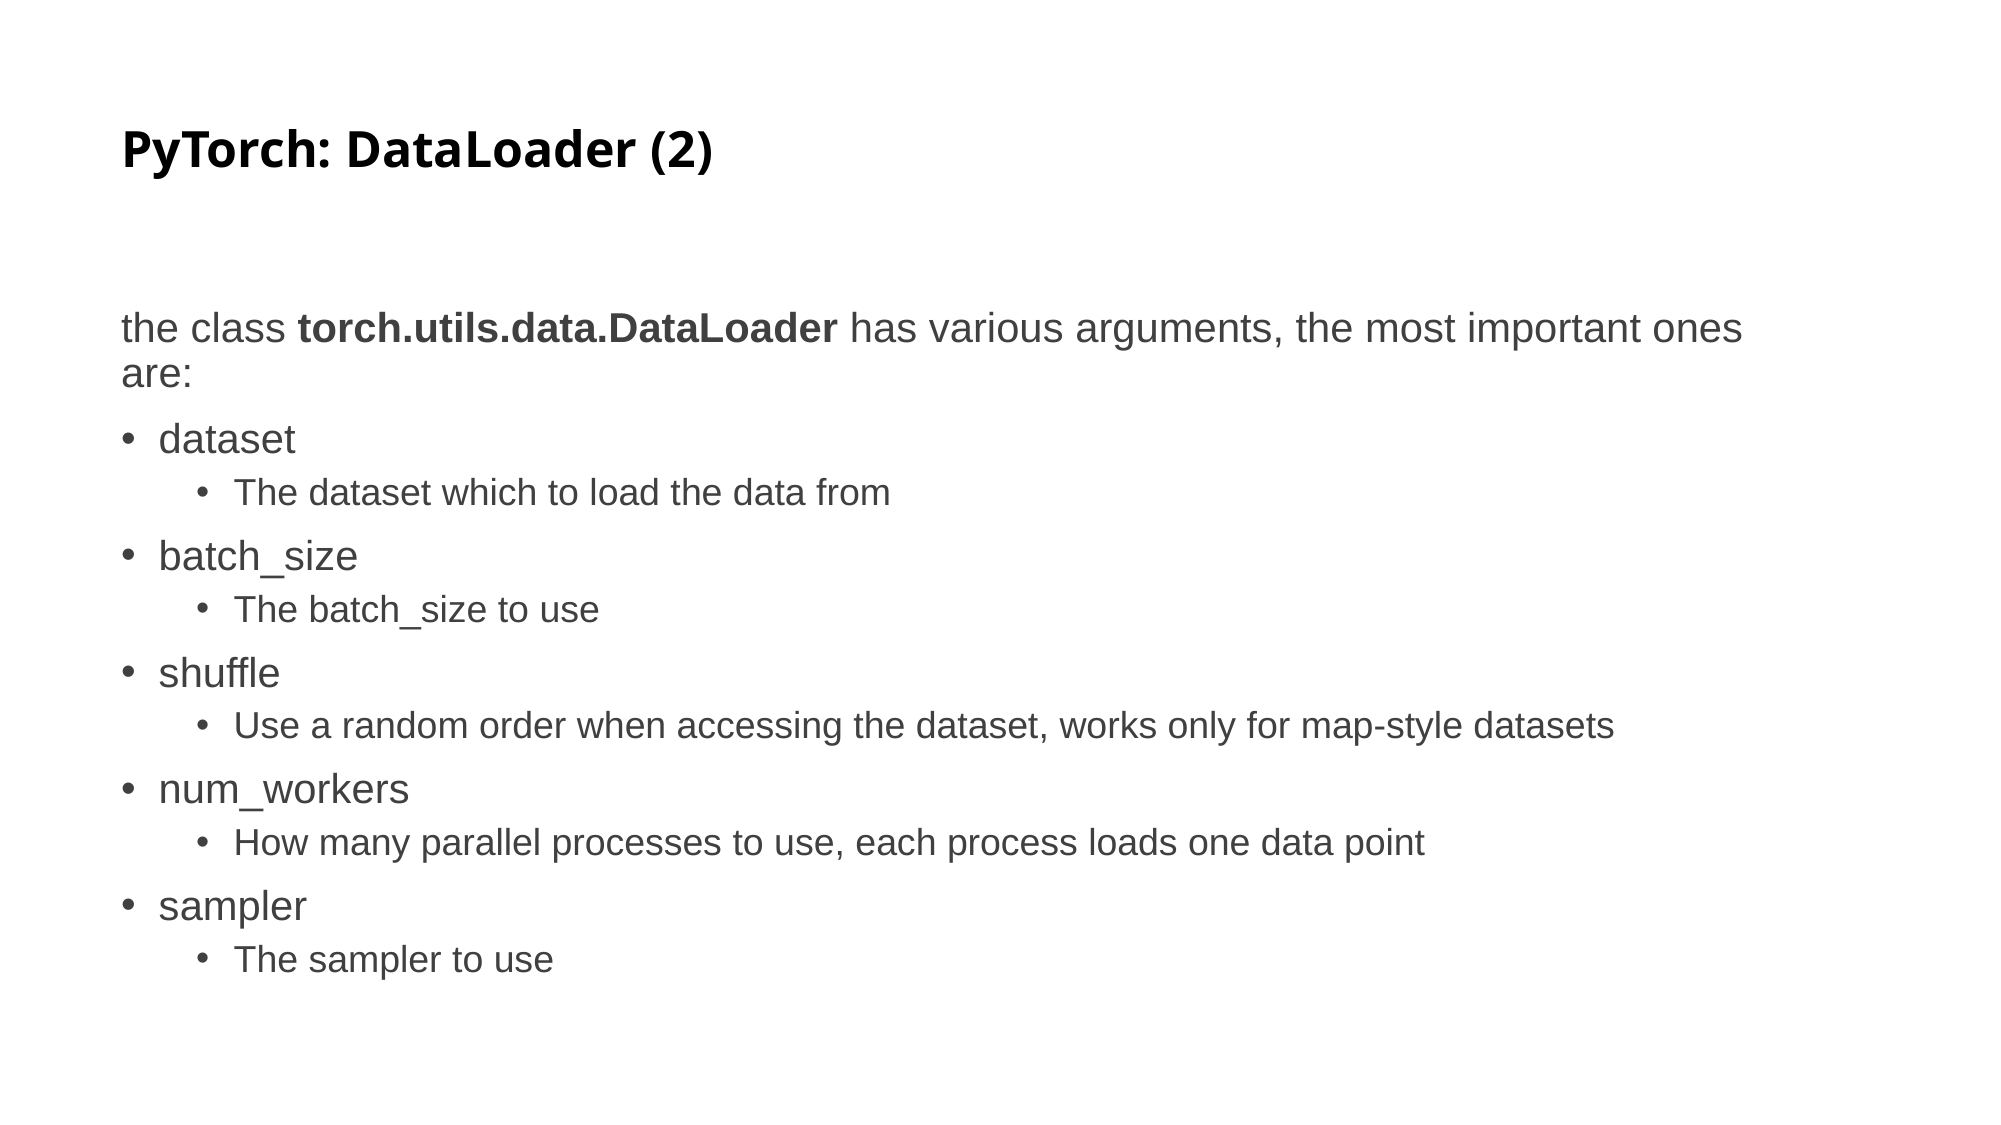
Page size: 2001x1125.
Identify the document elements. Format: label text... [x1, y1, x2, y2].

title PyTorch: DataLoader (2) [106, 42, 1832, 260]
list the class torch.utils.data.DataLoader has various arguments, the most important ones are: dataset The dataset which to load the data from batch_size The batch_size to use shuffle Use a random order when accessing the dataset, works only for map-style datasets num_workers How many parallel processes to use, each process loads one data point sampler The sampler to use [106, 299, 1832, 1014]
